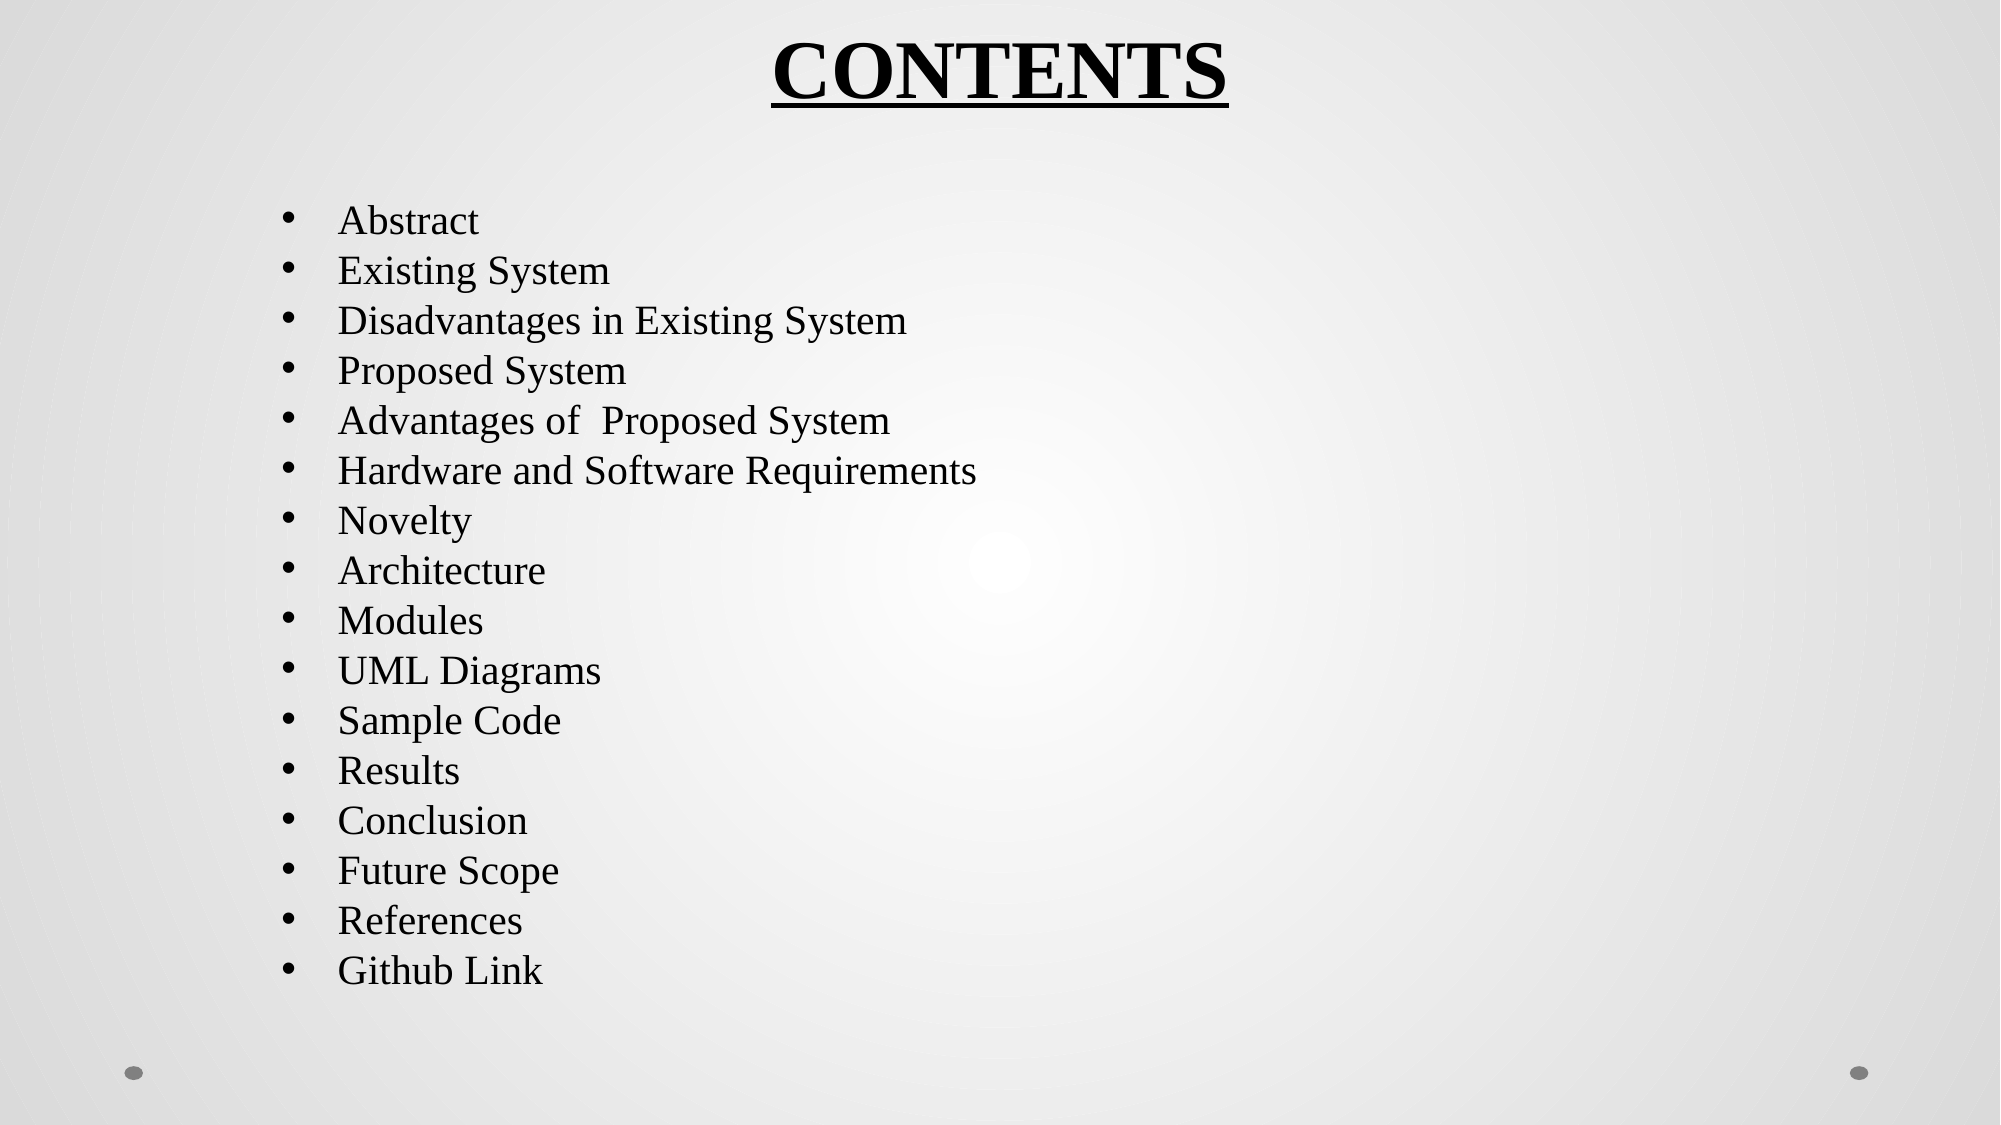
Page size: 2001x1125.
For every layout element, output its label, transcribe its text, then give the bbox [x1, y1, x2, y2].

text_box CONTENTS [103, 7, 1897, 123]
text_box Abstract Existing System Disadvantages in Existing System Proposed System Advantages of Proposed System Hardware and Software Requirements Novelty Architecture Modules UML Diagrams Sample Code Results Conclusion Future Scope References Github Link [266, 185, 1477, 1001]
